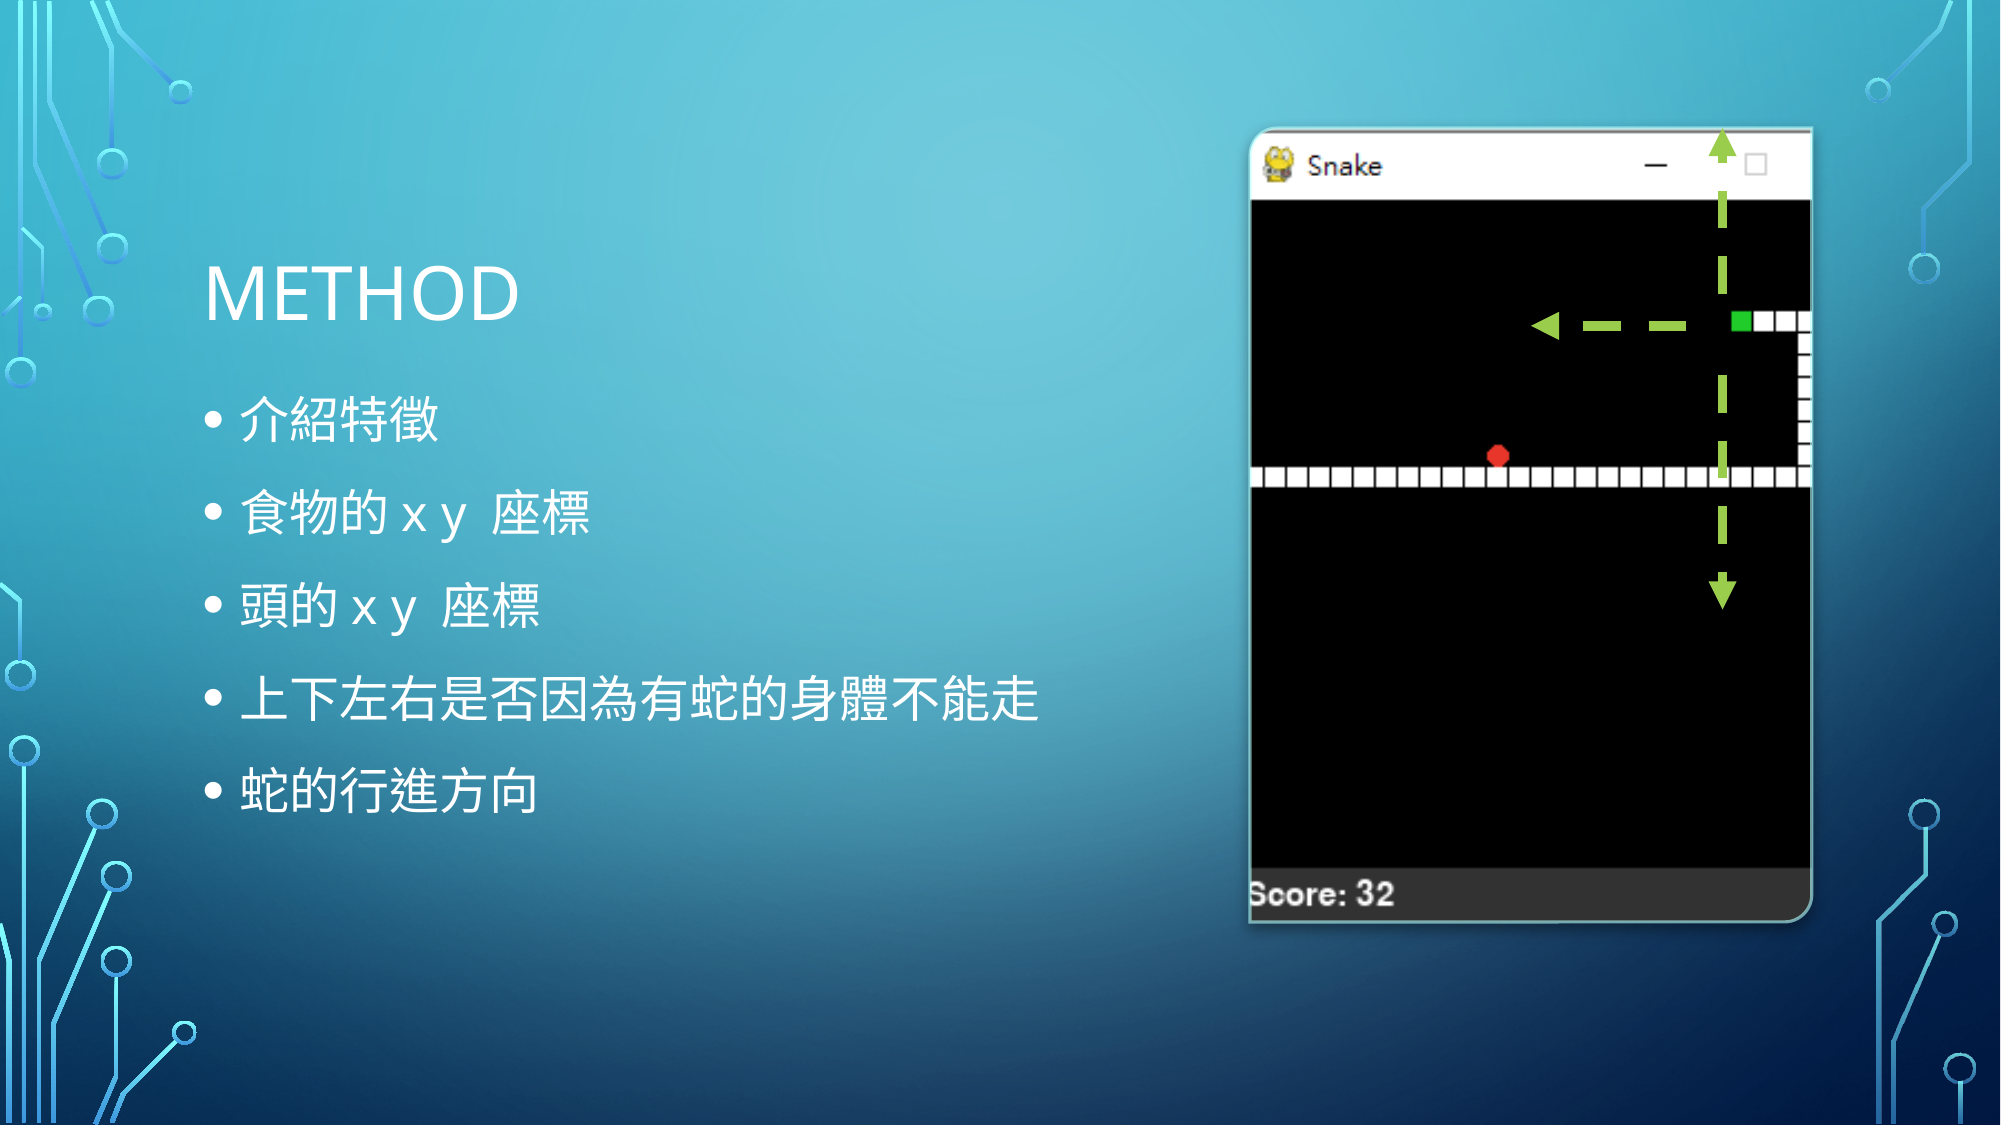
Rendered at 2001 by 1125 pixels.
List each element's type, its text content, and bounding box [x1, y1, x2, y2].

picture [1249, 127, 1813, 923]
title method [187, 101, 1155, 344]
list 介紹特徵 食物的x y 座標 頭的x y 座標 上下左右是否因為有蛇的身體不能走 蛇的行進方向 [187, 369, 1155, 950]
